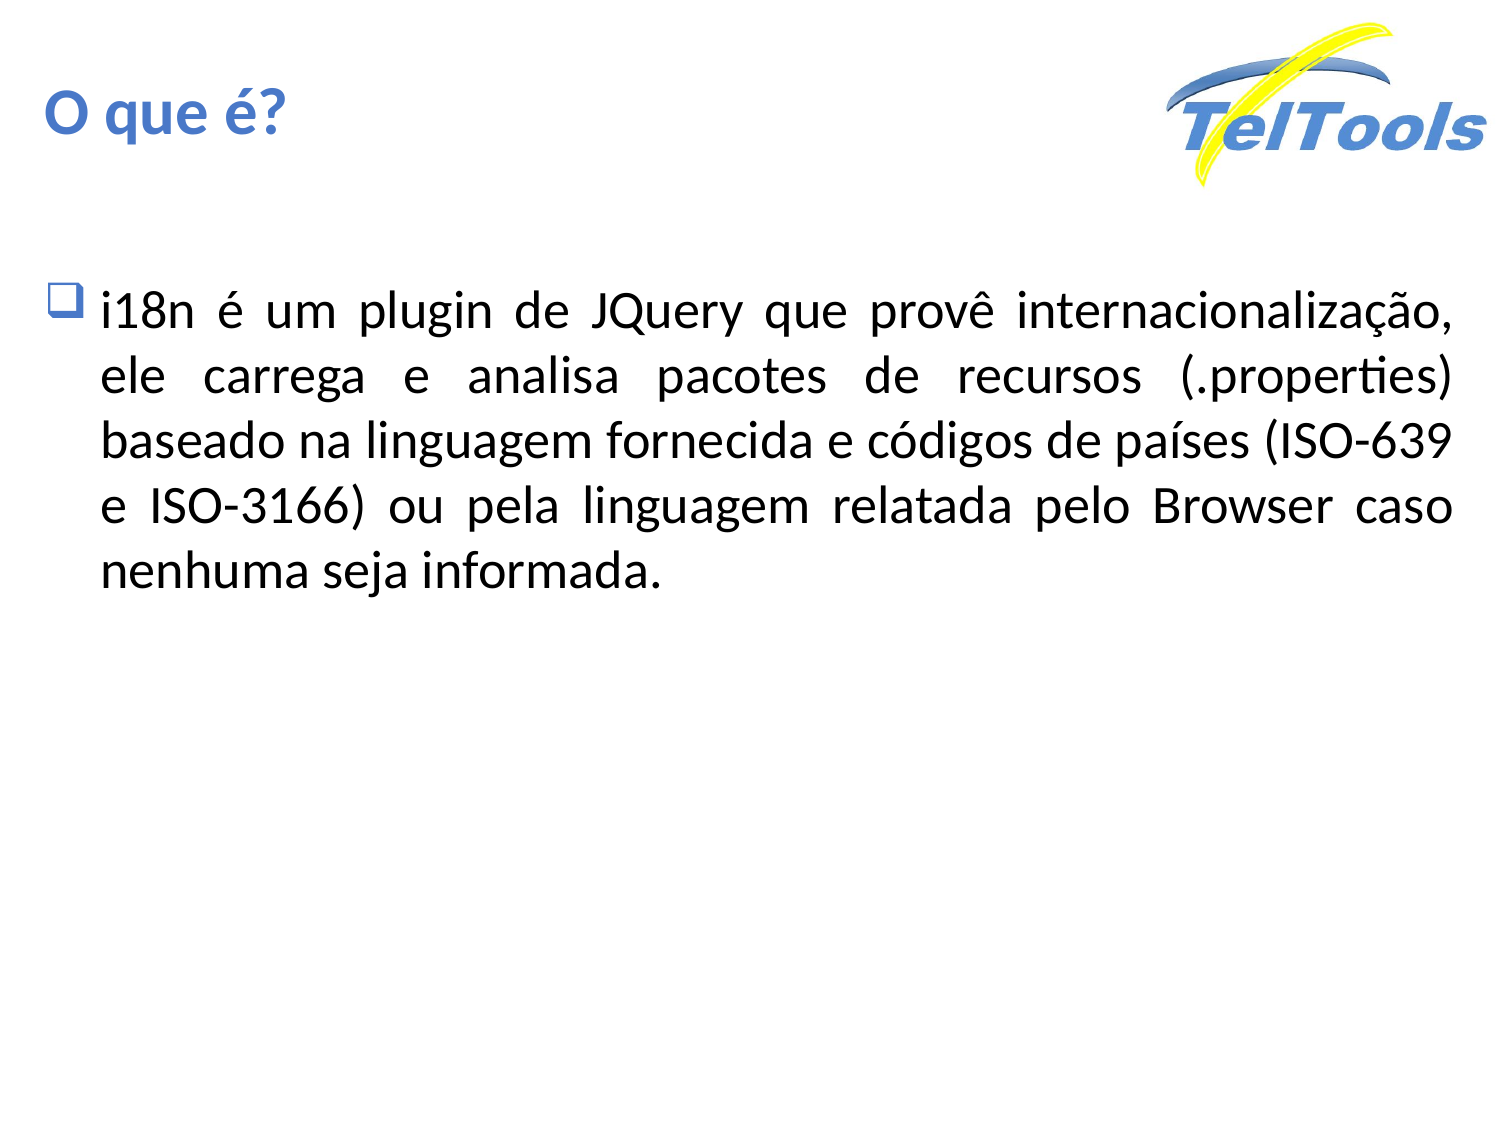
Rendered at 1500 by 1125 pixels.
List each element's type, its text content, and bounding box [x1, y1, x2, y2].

picture [1150, 0, 1500, 197]
title O que é? [29, 19, 1152, 197]
list i18n é um plugin de JQuery que provê internacionalização, ele carrega e analisa pacotes de recursos (.properties) baseado na linguagem fornecida e códigos de países (ISO-639 e ISO-3166) ou pela linguagem relatada pelo Browser caso nenhuma seja informada. [29, 267, 1471, 811]
